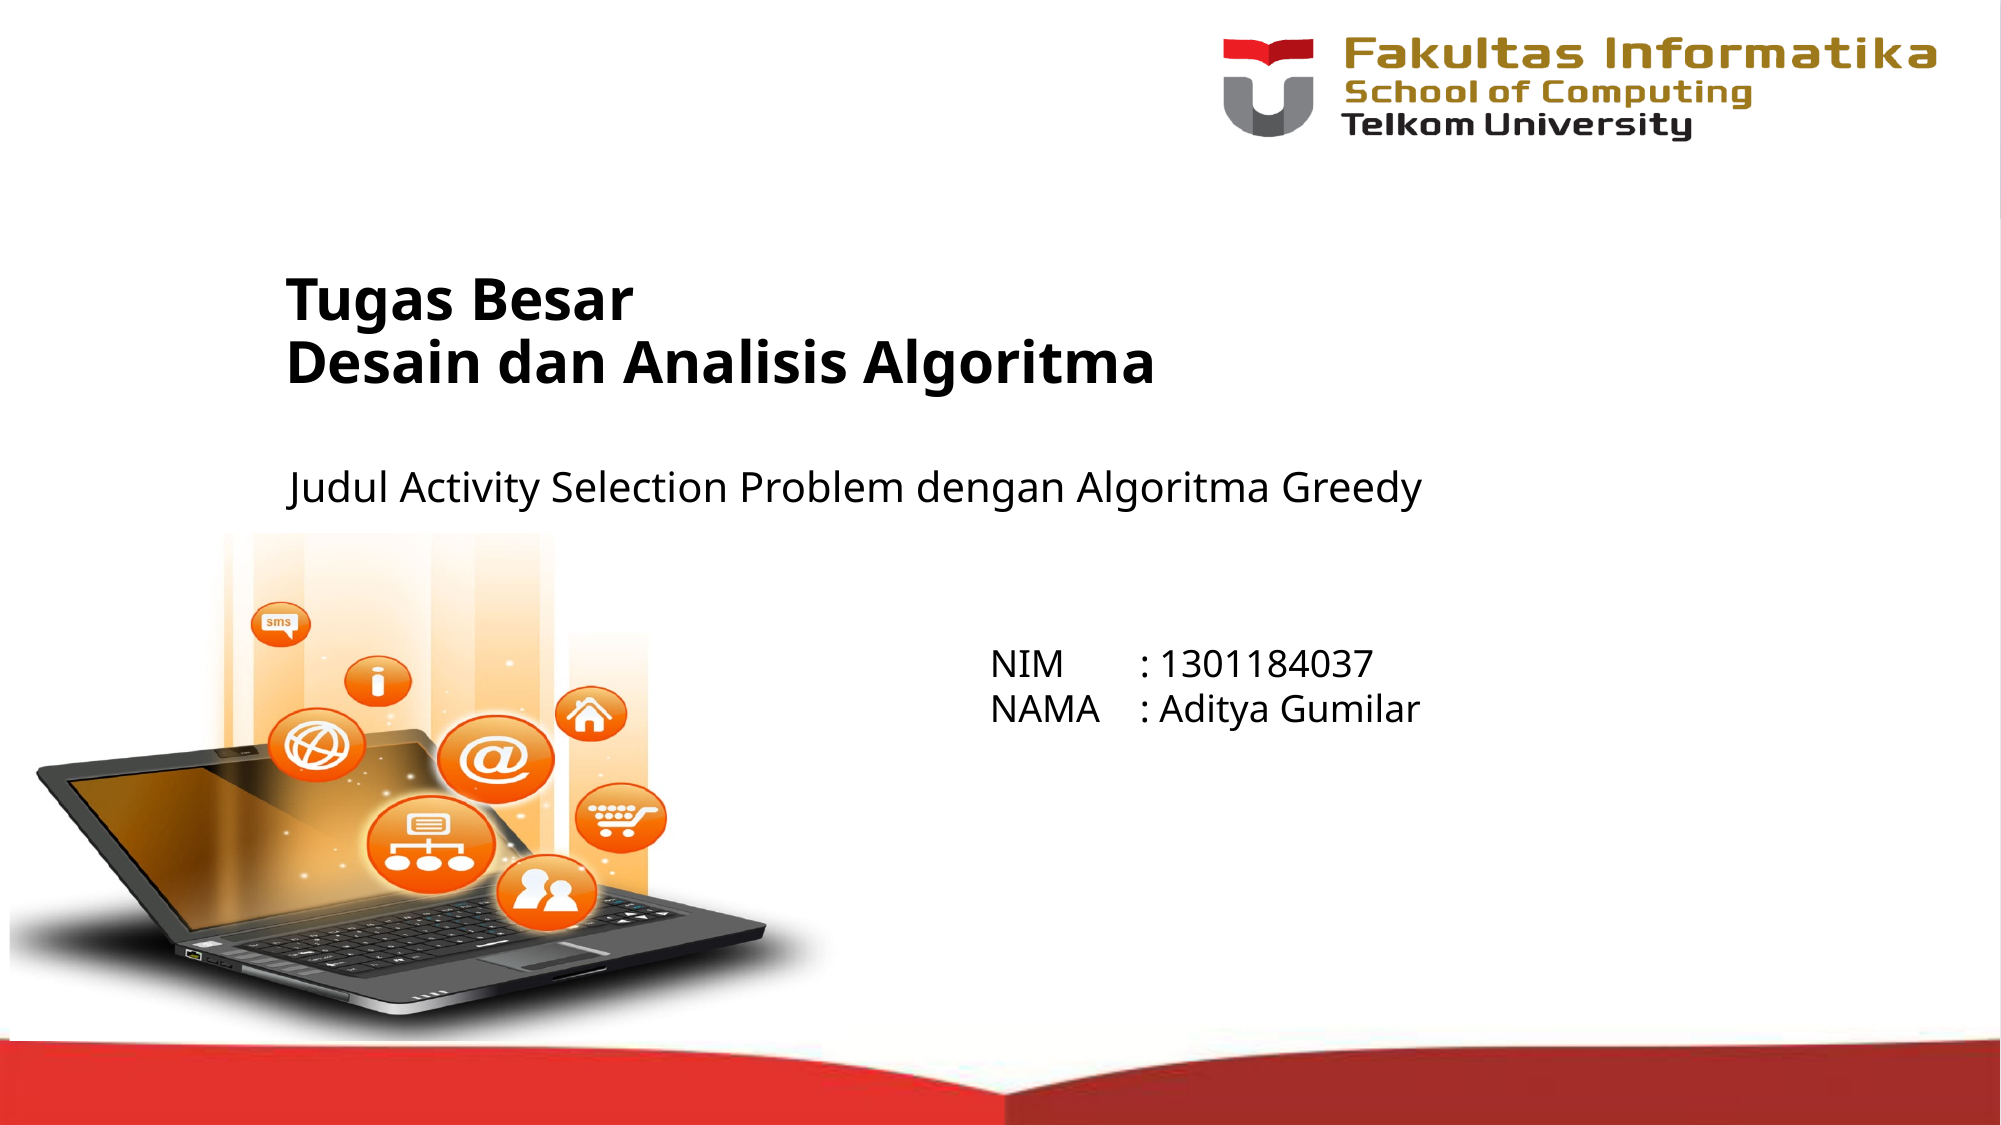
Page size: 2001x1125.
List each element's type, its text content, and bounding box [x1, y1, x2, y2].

subtitle Judul Activity Selection Problem dengan Algoritma Greedy [274, 458, 1829, 513]
text_box NIM : 1301184037 NAMA : Aditya Gumilar [975, 632, 1872, 738]
picture [0, 0, 2001, 1125]
title Tugas Besar Desain dan Analisis Algoritma [270, 208, 2000, 459]
picture [1222, 35, 1937, 142]
